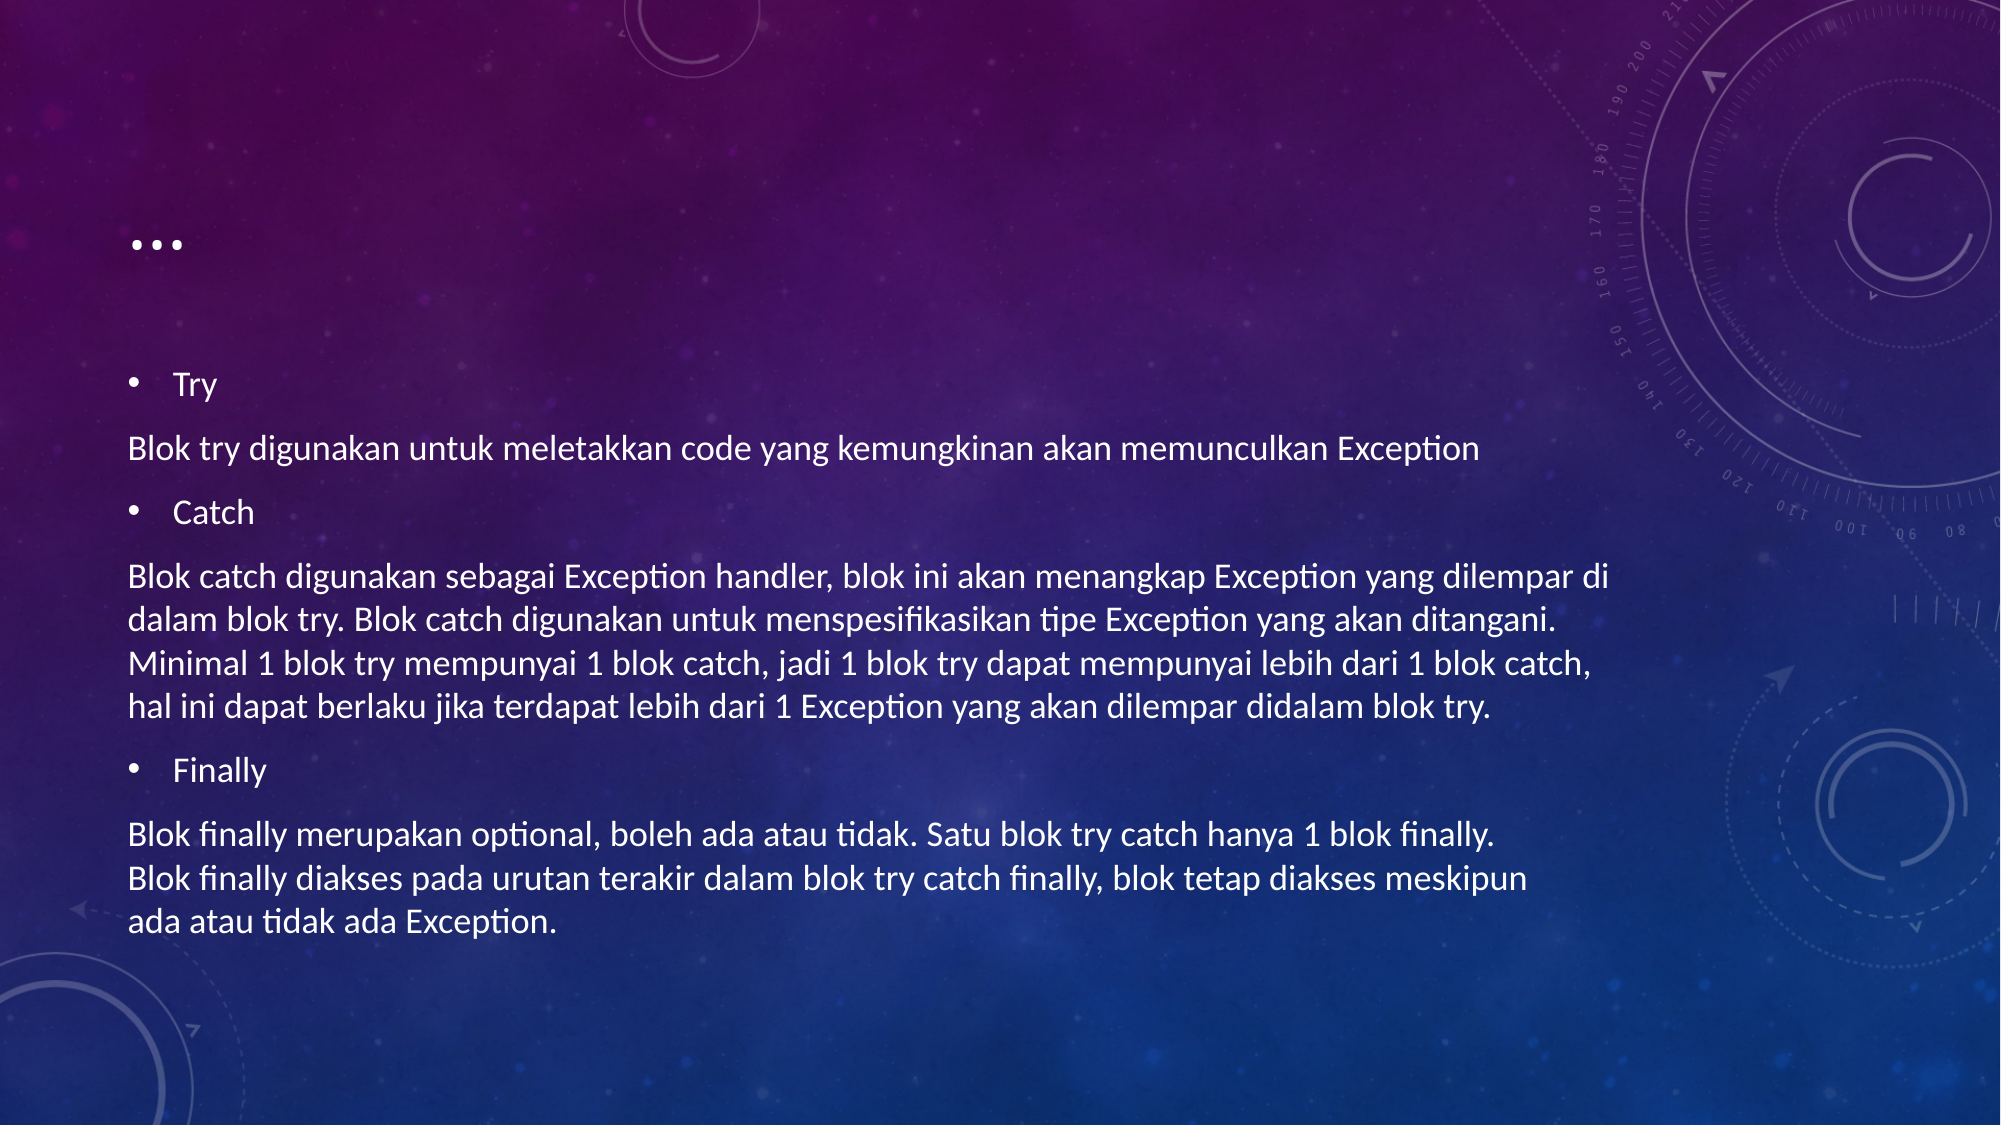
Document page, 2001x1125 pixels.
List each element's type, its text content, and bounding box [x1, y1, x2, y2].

list Try Blok try digunakan untuk meletakkan code yang kemungkinan akan memunculkan Exception Catch Blok catch digunakan sebagai Exception handler, blok ini akan menangkap Exception yang dilempar di dalam blok try. Blok catch digunakan untuk menspesifikasikan tipe Exception yang akan ditangani. Minimal 1 blok try mempunyai 1 blok catch, jadi 1 blok try dapat mempunyai lebih dari 1 blok catch, hal ini dapat berlaku jika terdapat lebih dari 1 Exception yang akan dilempar didalam blok try. Finally Blok finally merupakan optional, boleh ada atau tidak. Satu blok try catch hanya 1 blok finally. Blok finally diakses pada urutan terakir dalam blok try catch finally, blok tetap diakses meskipun ada atau tidak ada Exception. [112, 351, 1775, 950]
picture [0, 0, 2001, 1125]
title ... [112, 99, 1775, 339]
